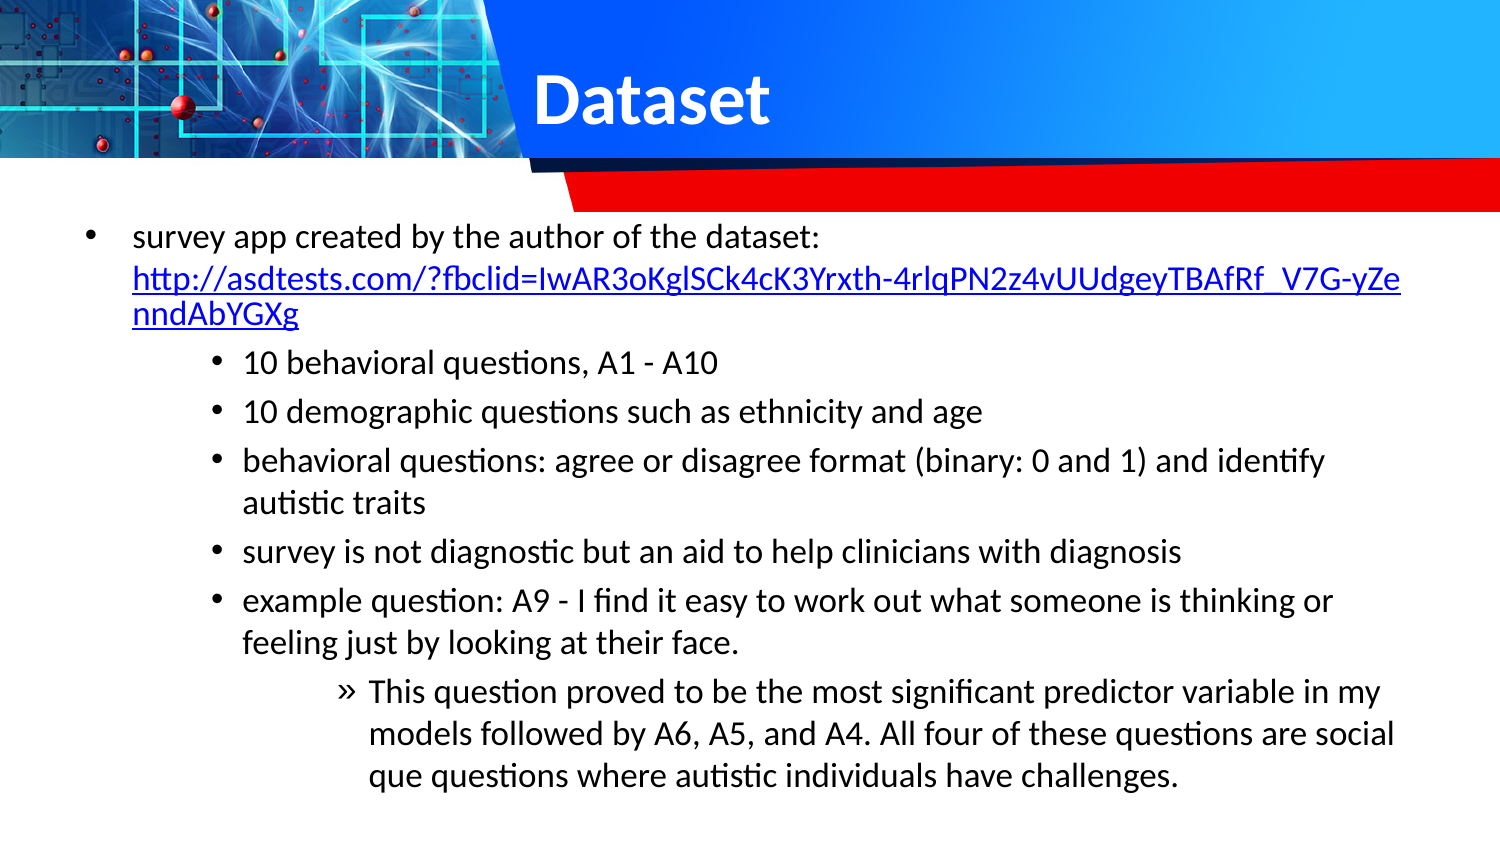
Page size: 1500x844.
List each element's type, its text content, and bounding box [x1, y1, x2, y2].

list survey app created by the author of the dataset: http://asdtests.com/?fbclid=IwAR3oKglSCk4cK3Yrxth-4rlqPN2z4vUUdgeyTBAfRf_V7G-yZenndAbYGXg 10 behavioral questions, A1 - A10 10 demographic questions such as ethnicity and age behavioral questions: agree or disagree format (binary: 0 and 1) and identify autistic traits survey is not diagnostic but an aid to help clinicians with diagnosis example question: A9 - I find it easy to work out what someone is thinking or feeling just by looking at their face. This question proved to be the most significant predictor variable in my models followed by A6, A5, and A4. All four of these questions are social que questions where autistic individuals have challenges. [70, 205, 1423, 844]
title Dataset [76, 31, 1429, 158]
picture [0, 0, 1500, 844]
